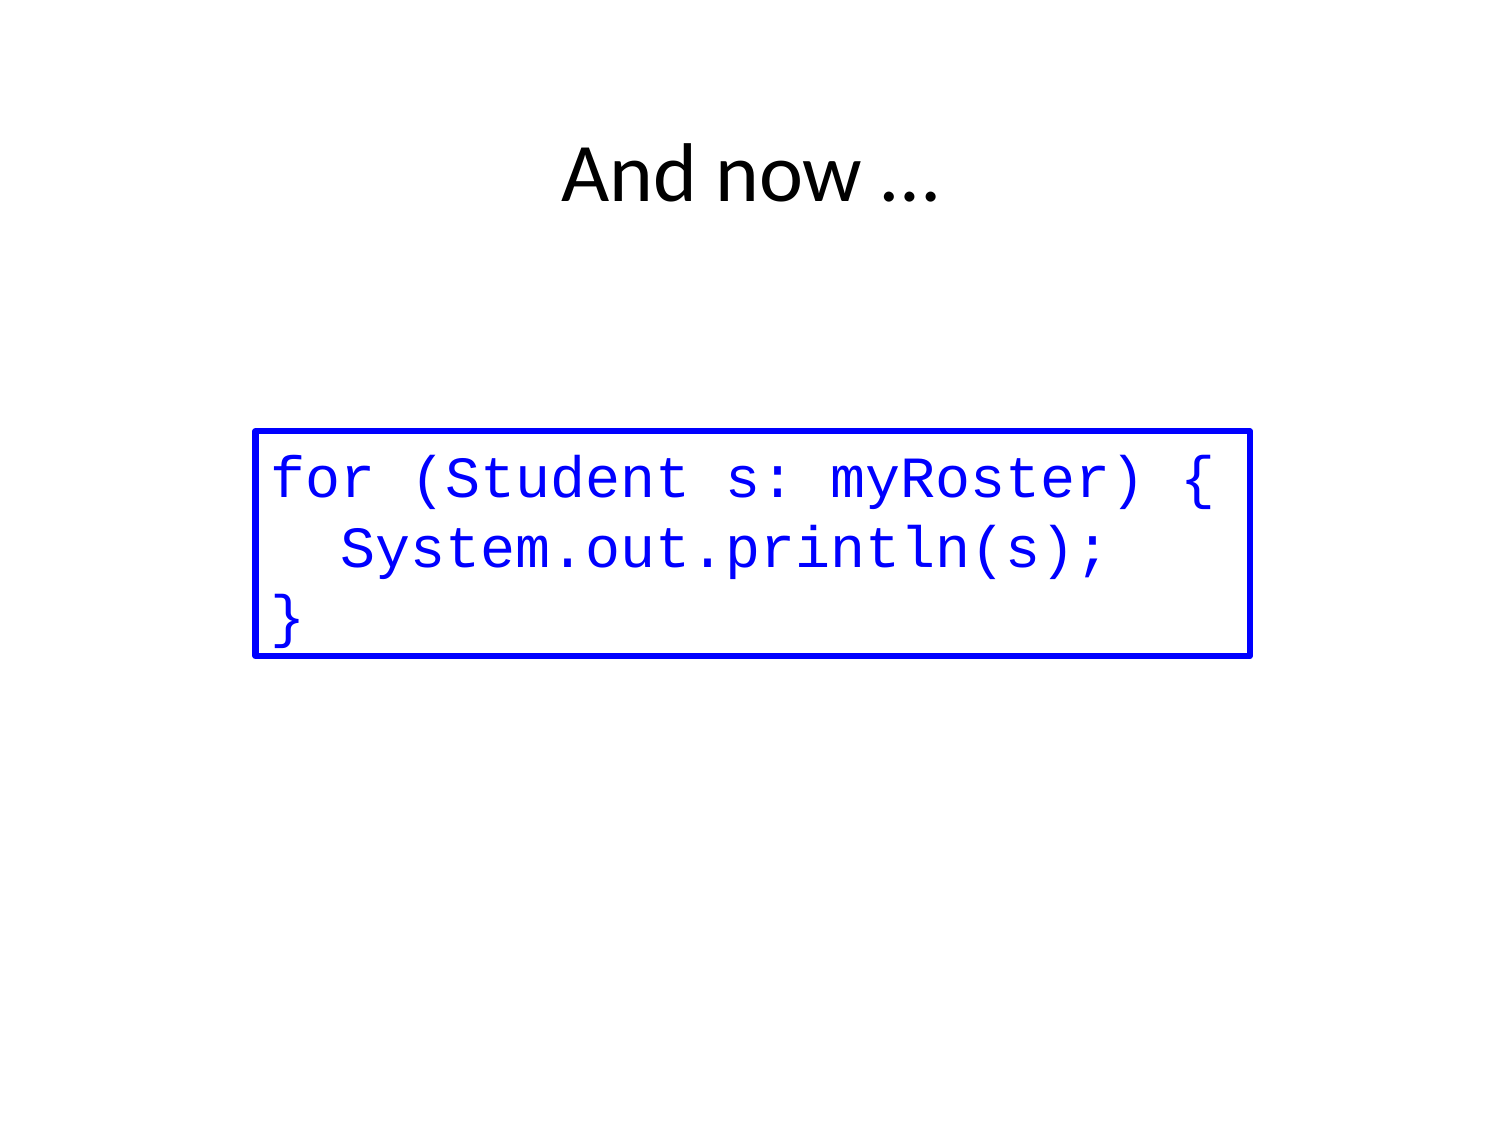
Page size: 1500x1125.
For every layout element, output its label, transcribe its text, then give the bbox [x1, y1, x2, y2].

title And now … [75, 74, 1425, 262]
text_box for (Student s: myRoster) { System.out.println(s); } [255, 431, 1250, 656]
